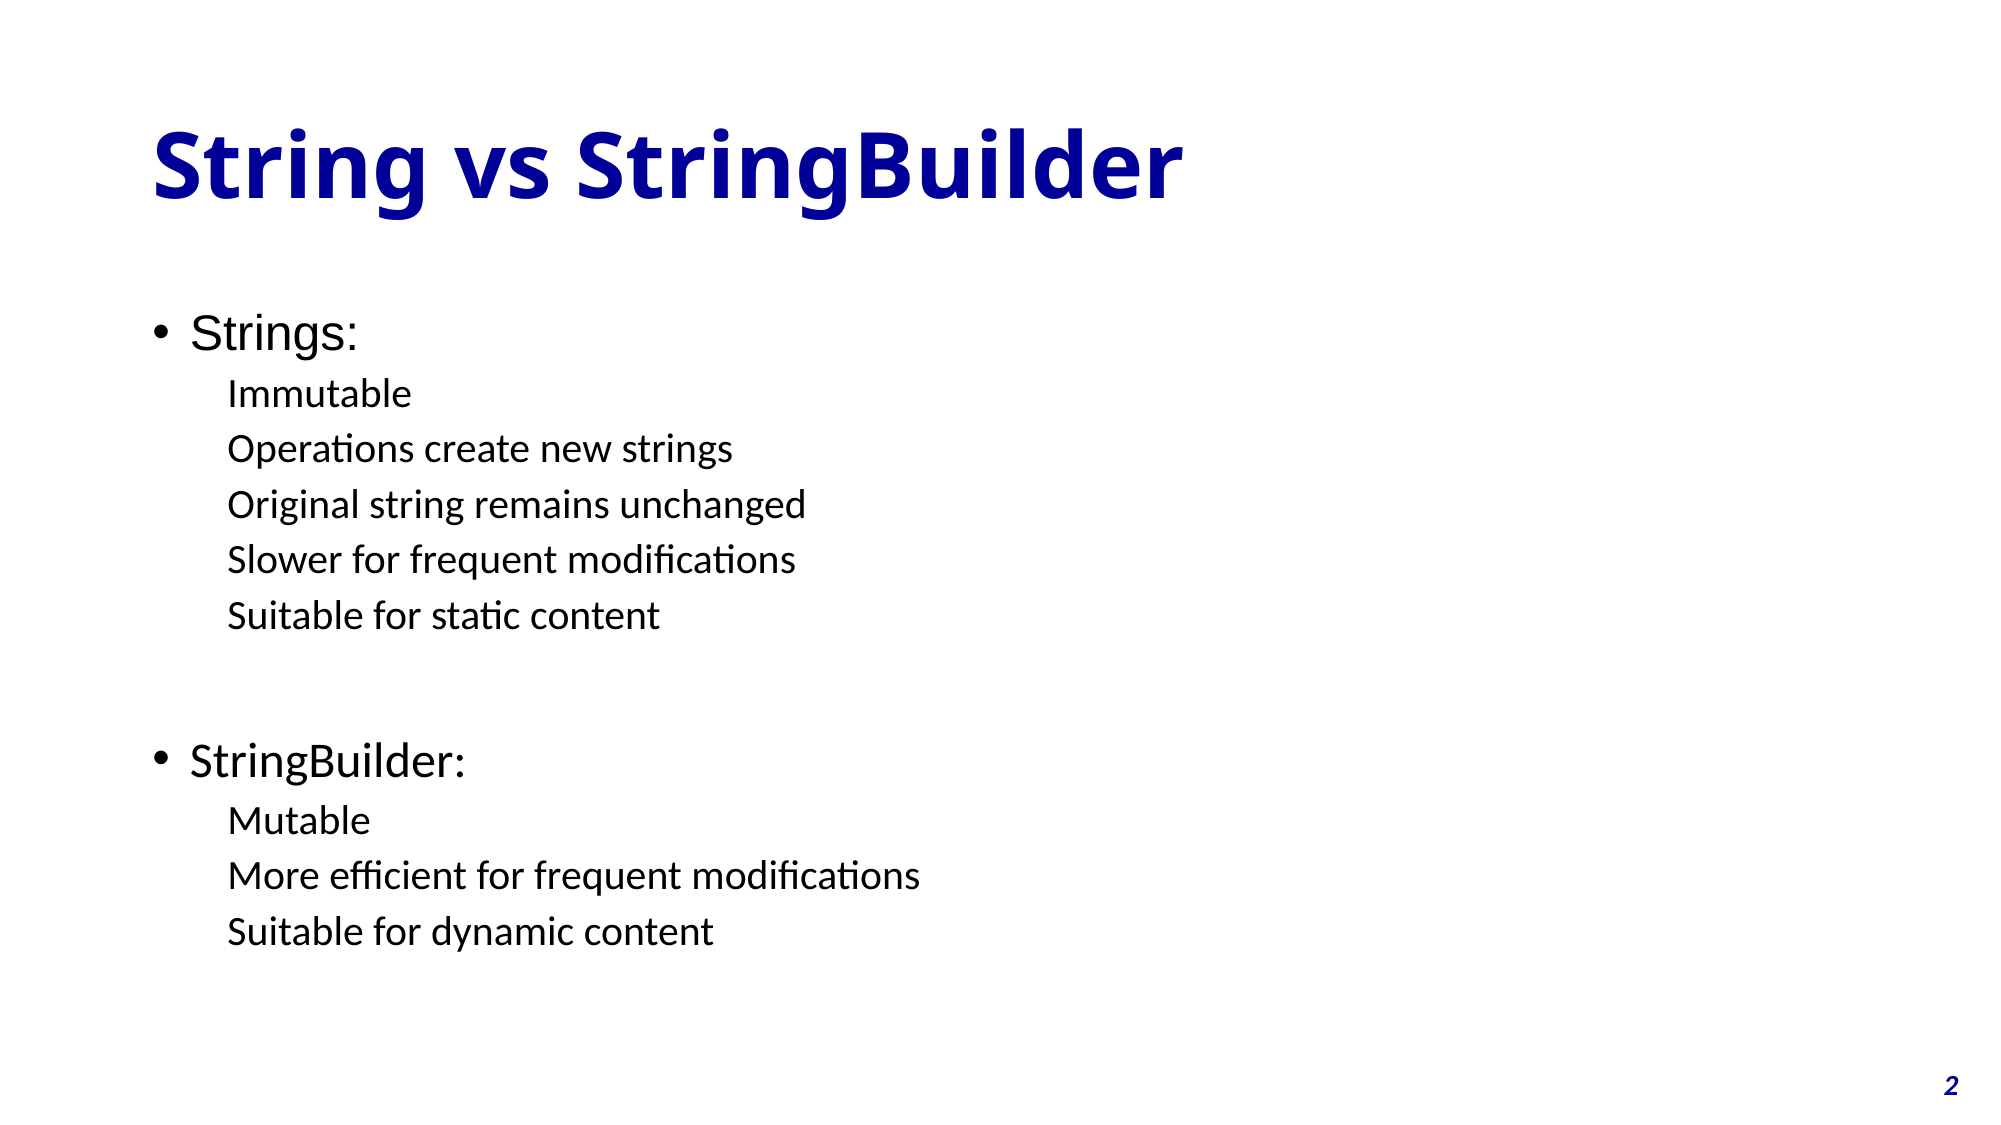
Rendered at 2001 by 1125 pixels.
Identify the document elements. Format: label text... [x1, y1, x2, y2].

list Strings: Immutable Operations create new strings Original string remains unchanged Slower for frequent modifications Suitable for static content StringBuilder: Mutable More efficient for frequent modifications Suitable for dynamic content [137, 299, 1863, 1014]
slide_number 2 [1523, 1054, 1974, 1114]
title String vs StringBuilder [137, 59, 1863, 278]
